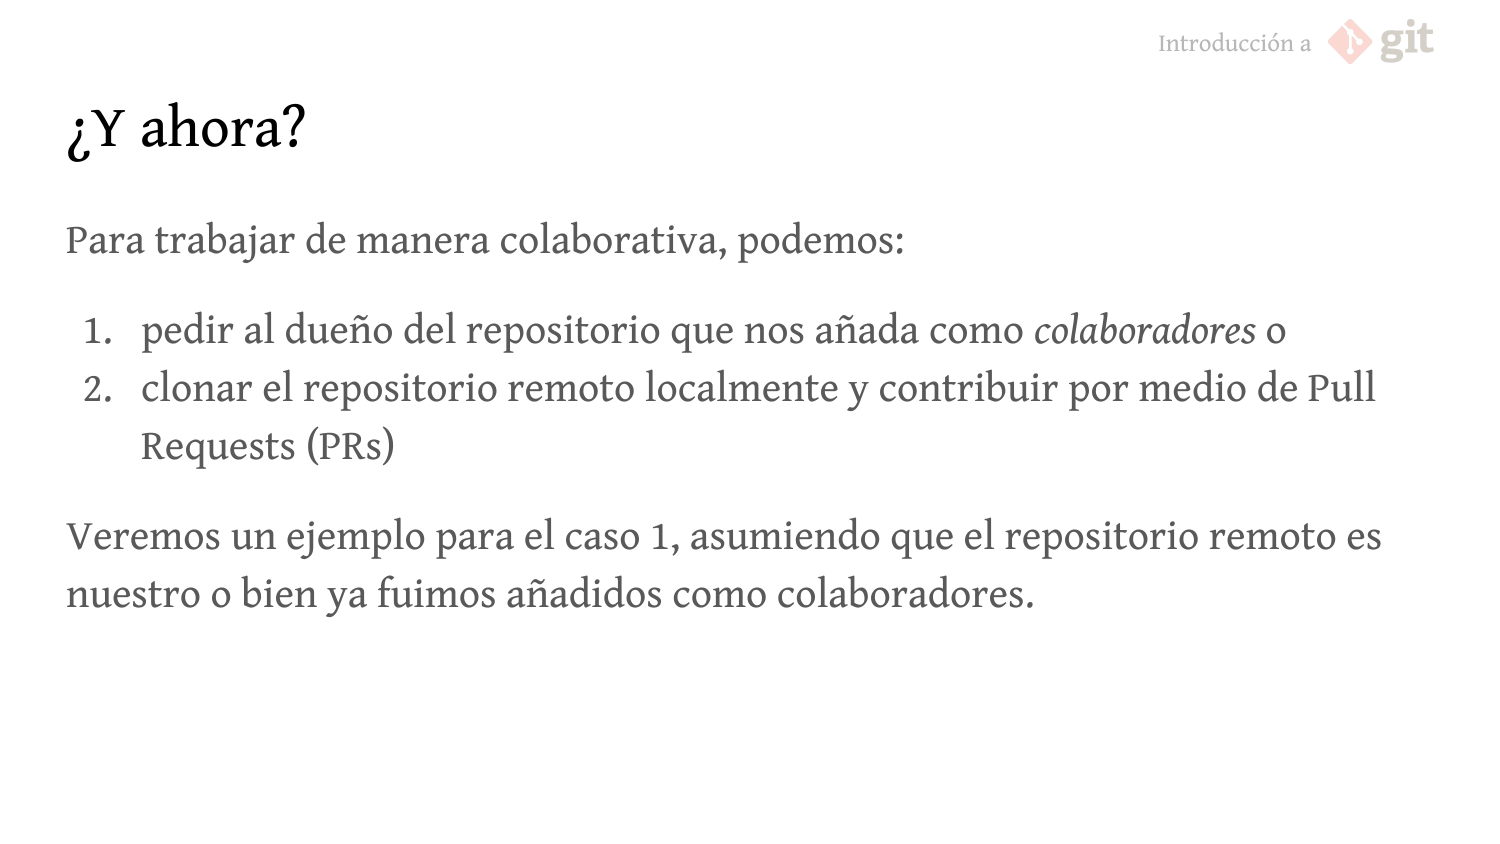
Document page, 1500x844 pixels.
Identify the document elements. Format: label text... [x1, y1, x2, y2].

list Para trabajar de manera colaborativa, podemos: pedir al dueño del repositorio que nos añada como colaboradores o clonar el repositorio remoto localmente y contribuir por medio de Pull Requests (PRs) Veremos un ejemplo para el caso 1, asumiendo que el repositorio remoto es nuestro o bien ya fuimos añadidos como colaboradores. [51, 189, 1449, 750]
title ¿Y ahora? [51, 72, 1449, 167]
